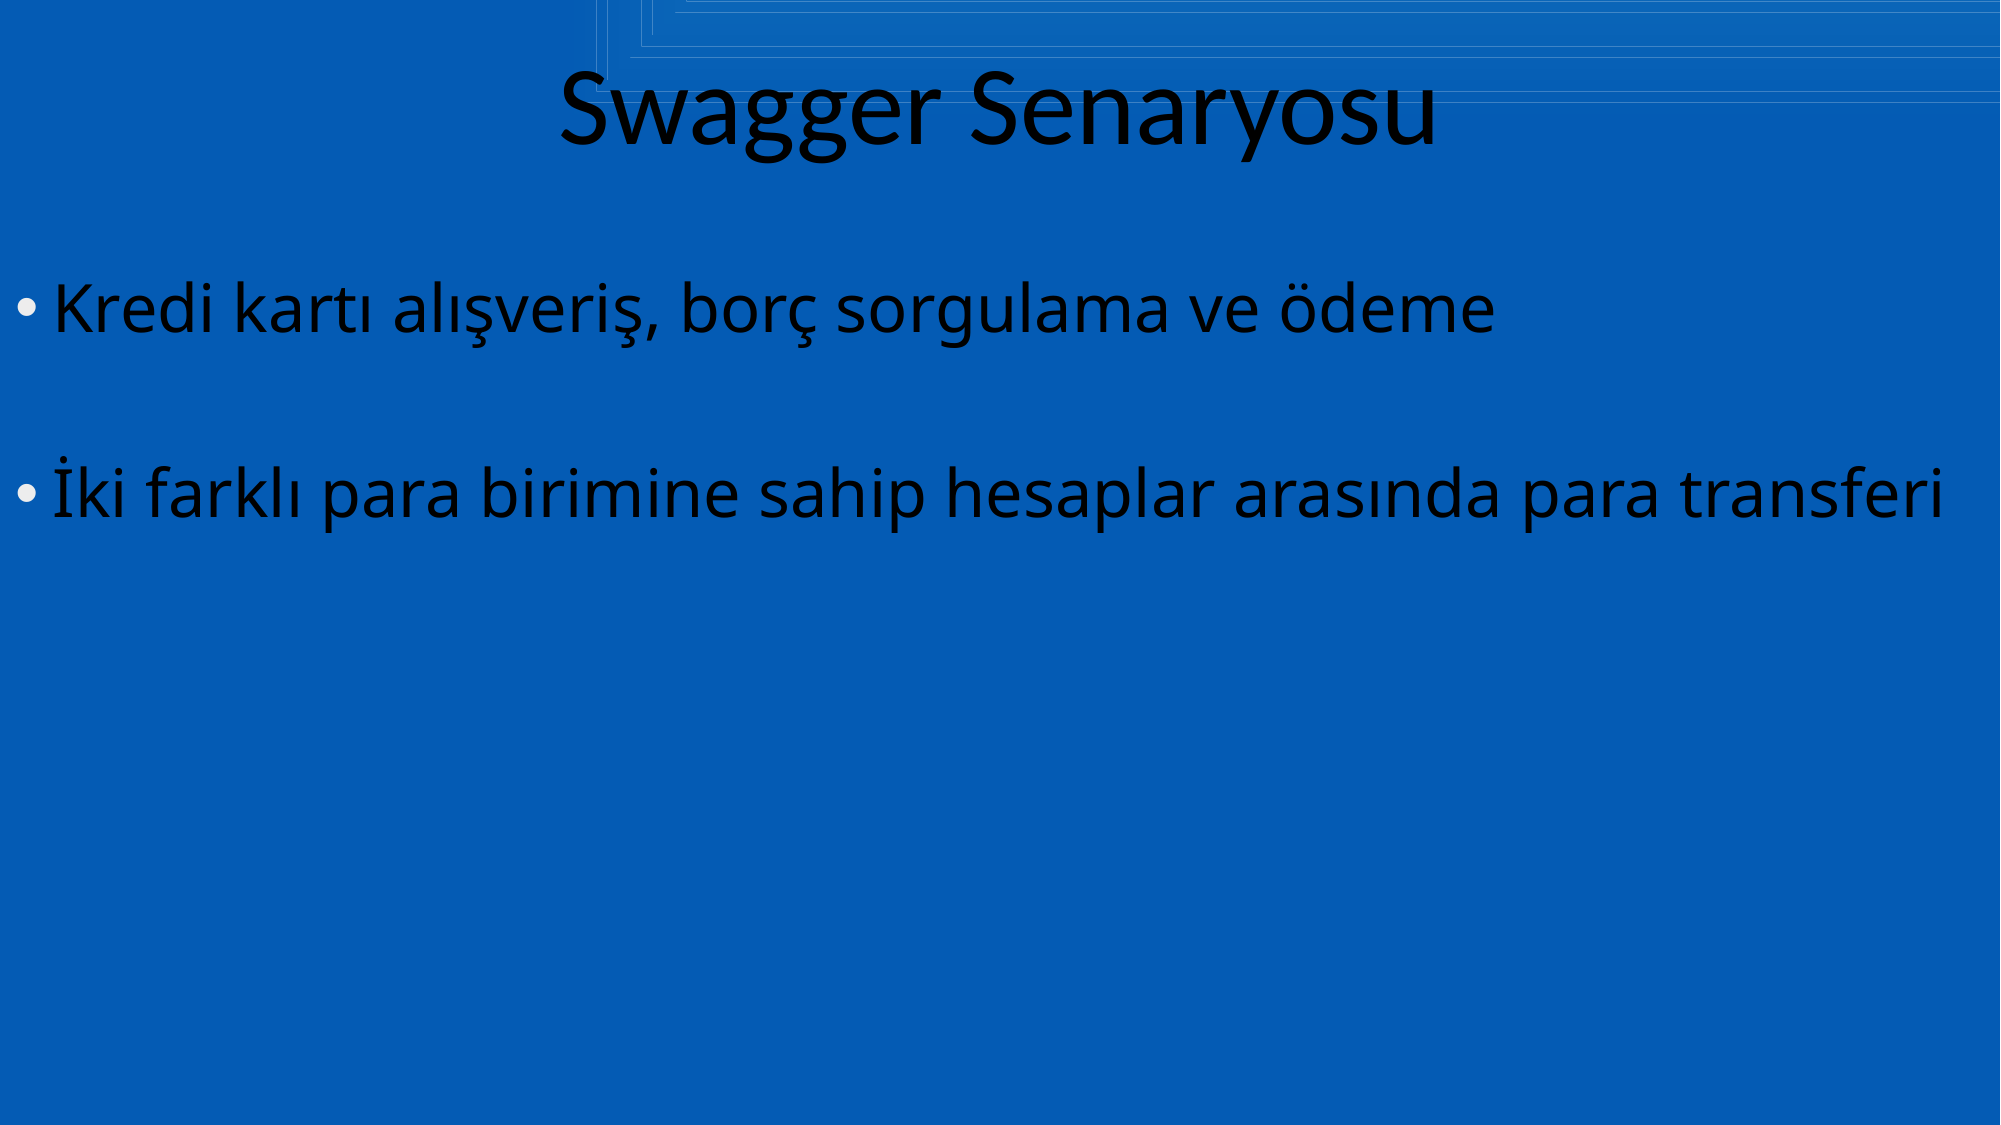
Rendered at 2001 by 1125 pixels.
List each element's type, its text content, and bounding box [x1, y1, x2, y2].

list Kredi kartı alışveriş, borç sorgulama ve ödeme İki farklı para birimine sahip hesaplar arasında para transferi [0, 266, 2000, 981]
title Swagger Senaryosu [0, 0, 2000, 218]
